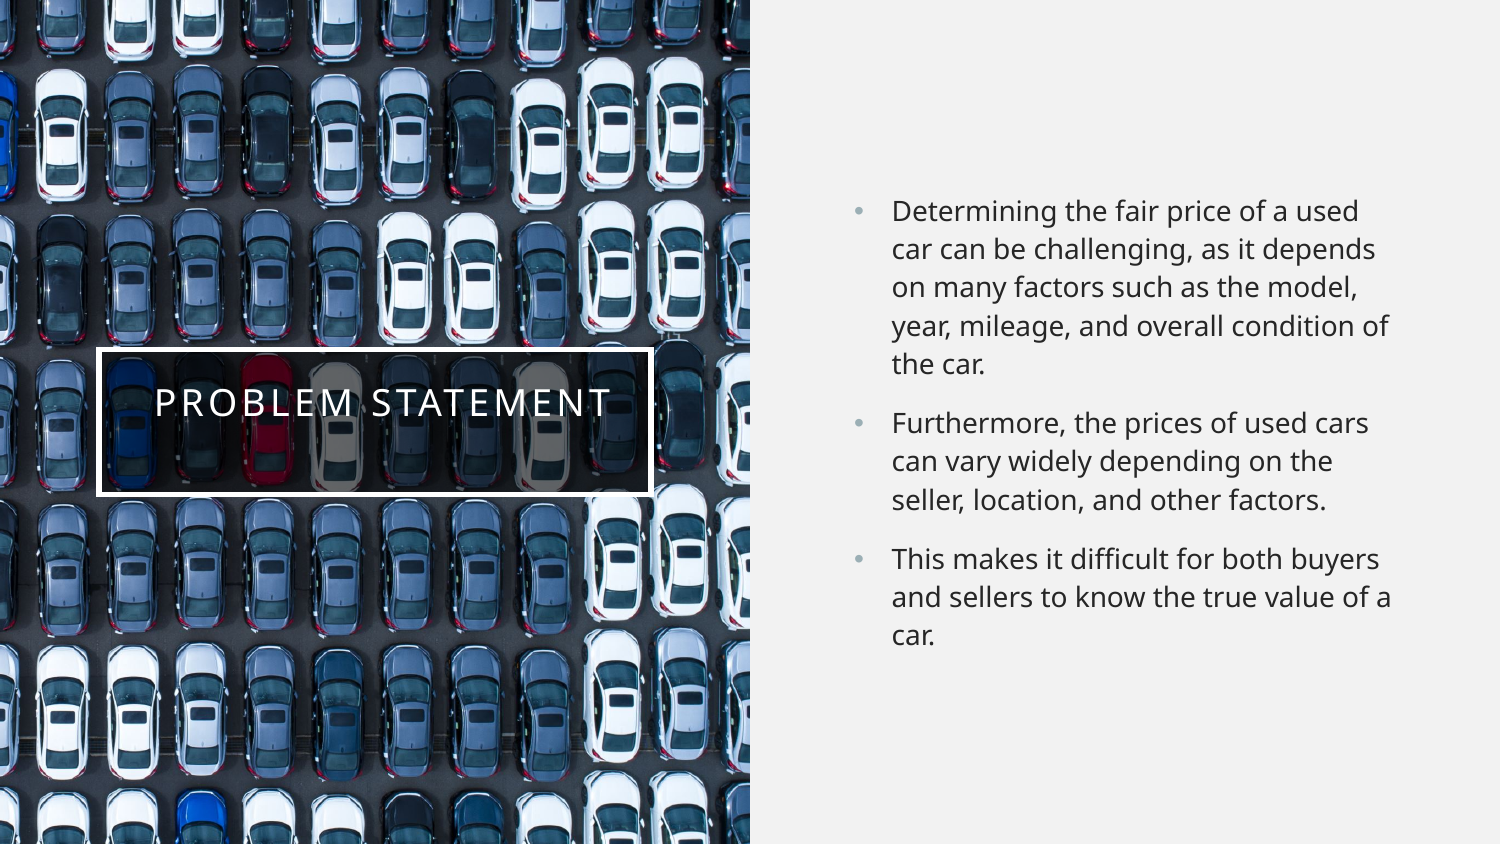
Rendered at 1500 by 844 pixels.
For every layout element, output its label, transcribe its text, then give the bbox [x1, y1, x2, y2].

picture [0, 0, 750, 844]
list Determining the fair price of a used car can be challenging, as it depends on many factors such as the model, year, mileage, and overall condition of the car. Furthermore, the prices of used cars can vary widely depending on the seller, location, and other factors. This makes it difficult for both buyers and sellers to know the true value of a car. [829, 120, 1421, 726]
